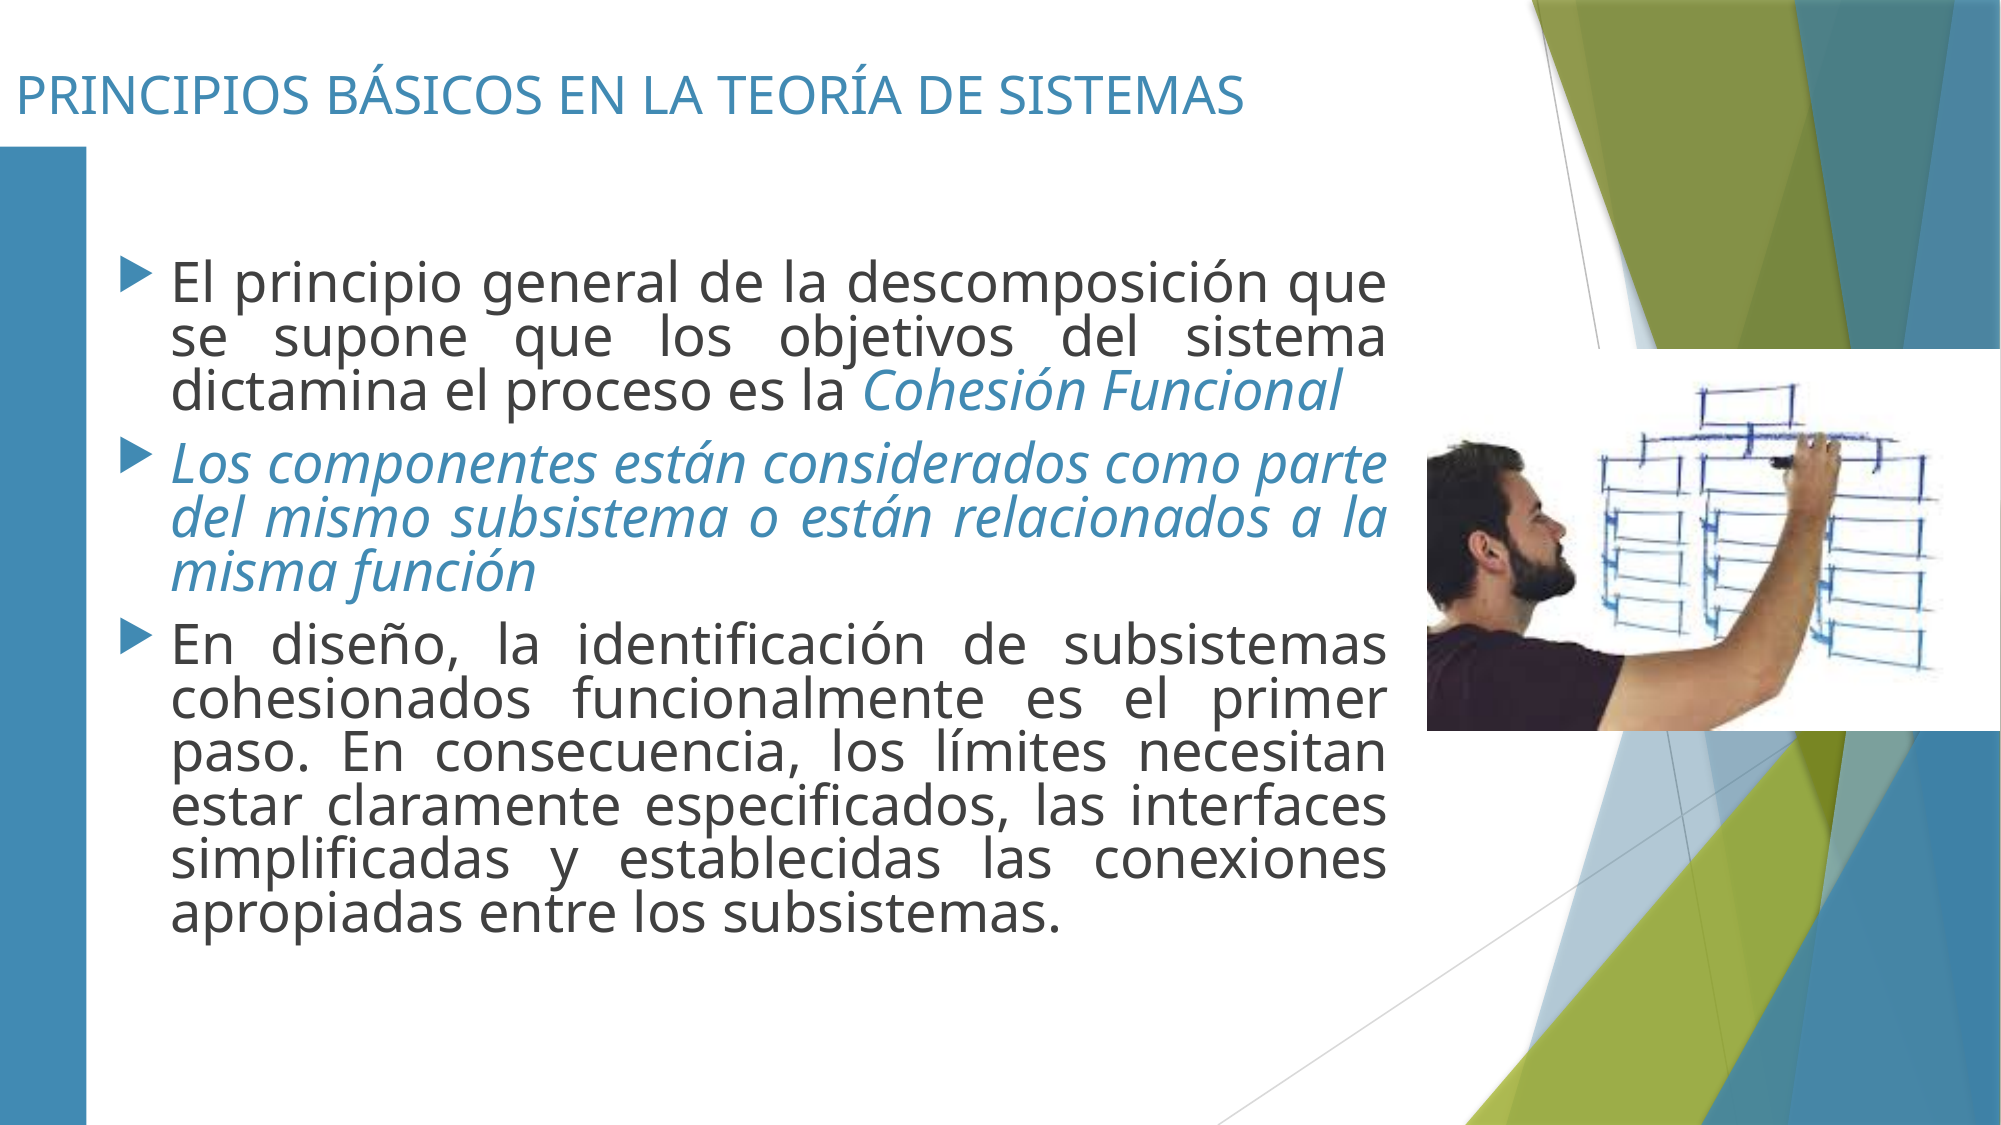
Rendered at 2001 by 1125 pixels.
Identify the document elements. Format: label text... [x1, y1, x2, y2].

list El principio general de la descomposición que se supone que los objetivos del sistema dictamina el proceso es la Cohesión Funcional Los componentes están considerados como parte del mismo subsistema o están relacionados a la misma función En diseño, la identificación de subsistemas cohesionados funcionalmente es el primer paso. En consecuencia, los límites necesitan estar claramente especificados, las interfaces simplificadas y establecidas las conexiones apropiadas entre los subsistemas. [101, 252, 1405, 1028]
title PRINCIPIOS BÁSICOS EN LA TEORÍA DE SISTEMAS [0, 54, 1450, 134]
picture [1426, 349, 2000, 732]
